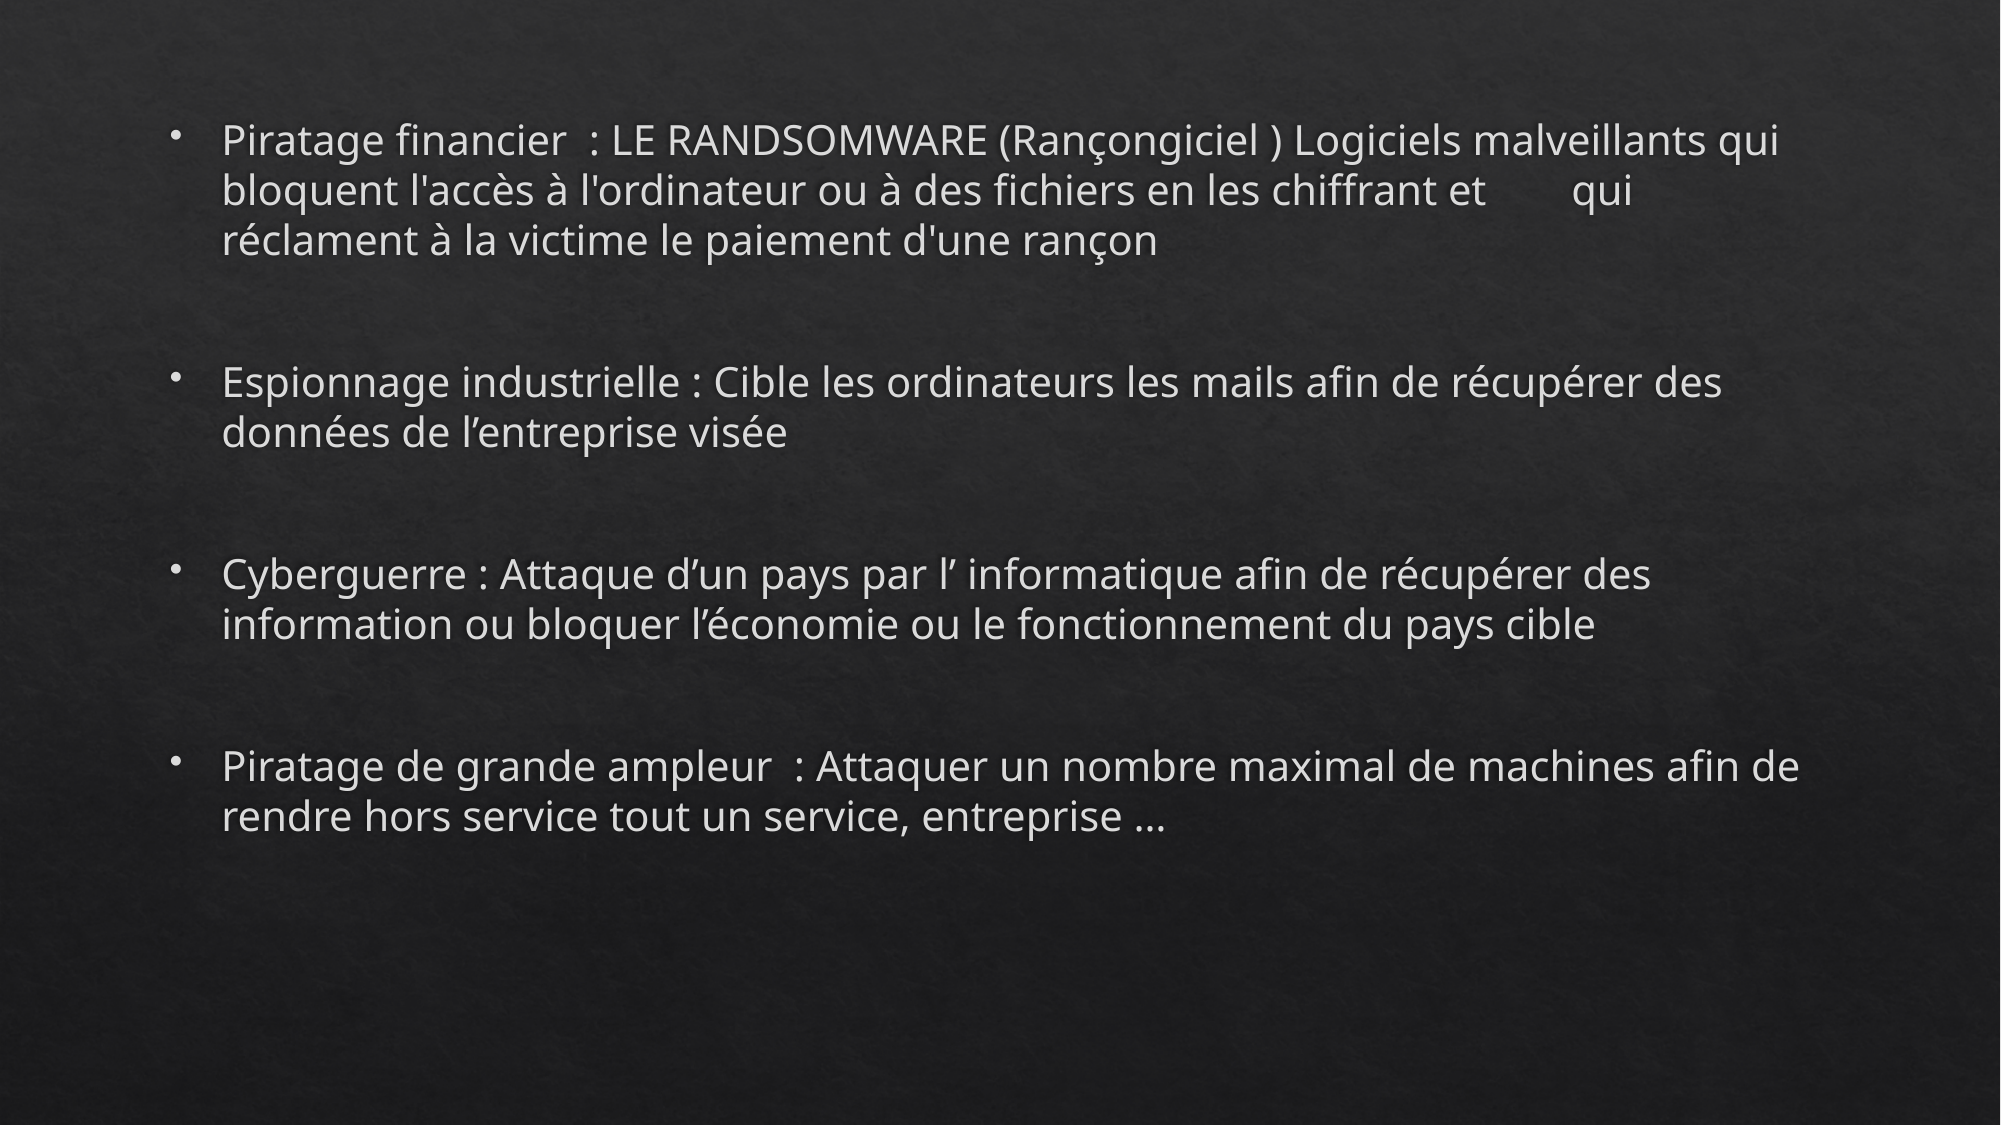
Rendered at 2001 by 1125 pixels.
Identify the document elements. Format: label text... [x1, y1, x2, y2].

list Piratage financier : LE RANDSOMWARE (Rançongiciel ) Logiciels malveillants qui bloquent l'accès à l'ordinateur ou à des fichiers en les chiffrant et qui réclament à la victime le paiement d'une rançon Espionnage industrielle : Cible les ordinateurs les mails afin de récupérer des données de l’entreprise visée Cyberguerre : Attaque d’un pays par l’ informatique afin de récupérer des information ou bloquer l’économie ou le fonctionnement du pays cible Piratage de grande ampleur : Attaquer un nombre maximal de machines afin de rendre hors service tout un service, entreprise … [149, 106, 1849, 1025]
